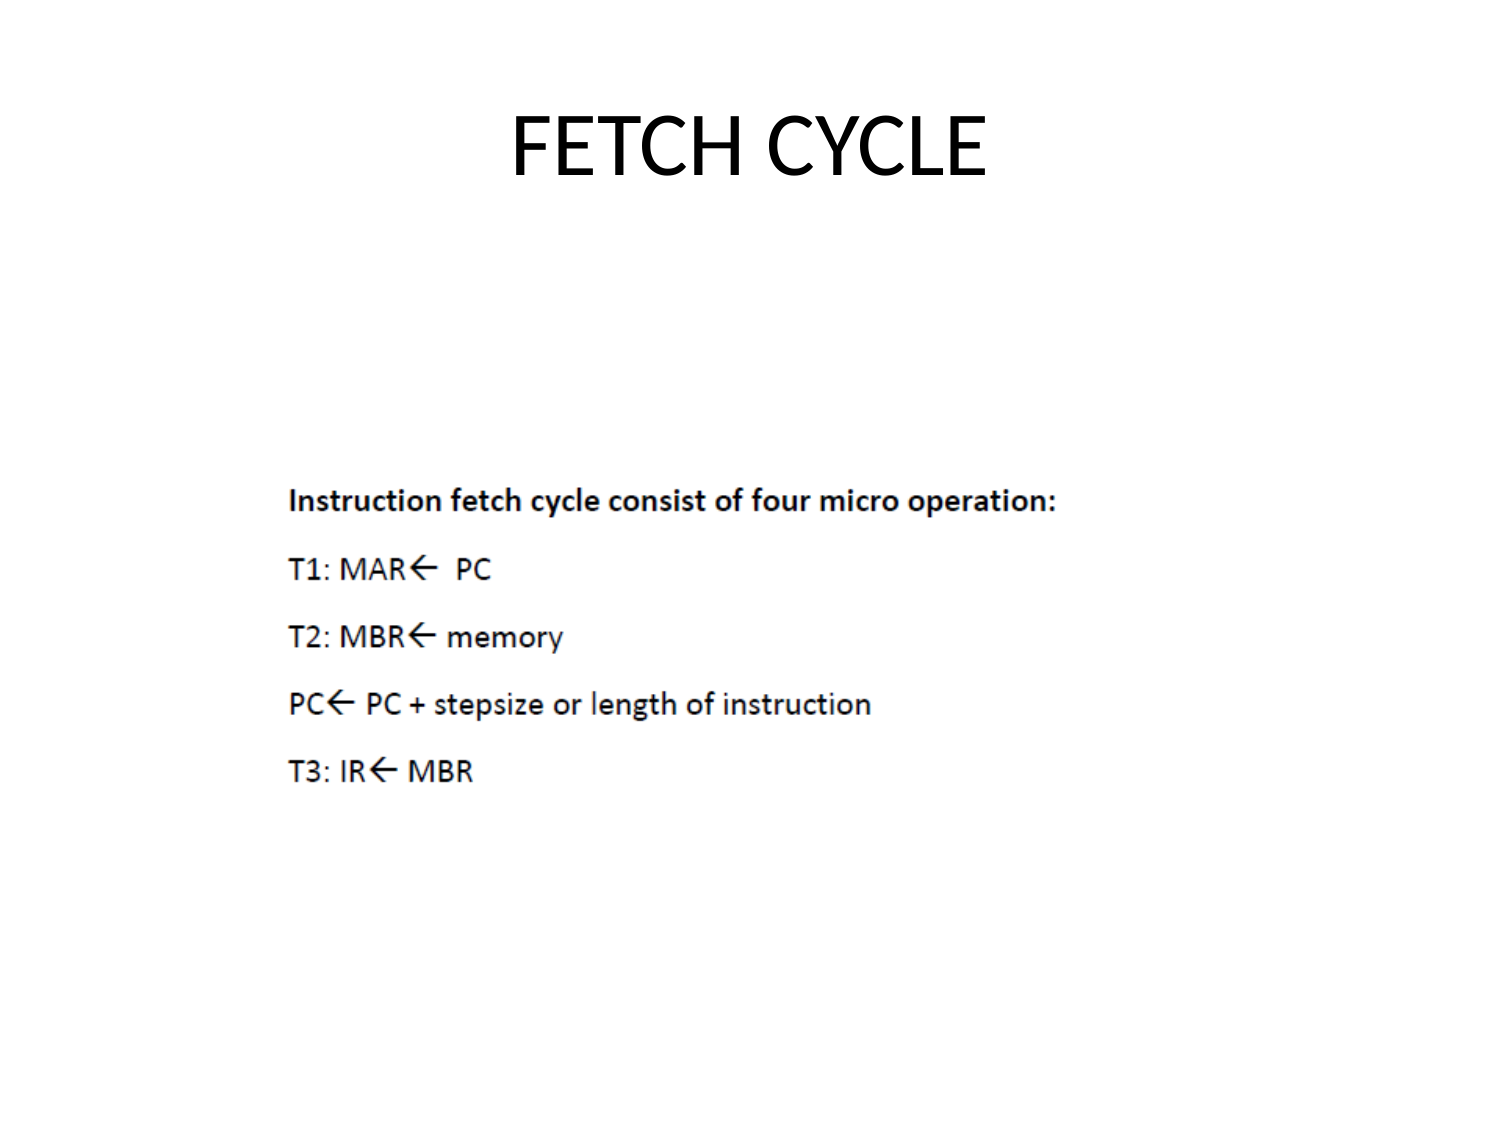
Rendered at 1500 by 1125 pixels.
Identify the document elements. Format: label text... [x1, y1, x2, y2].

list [218, 444, 1282, 824]
title FETCH CYCLE [75, 45, 1425, 233]
